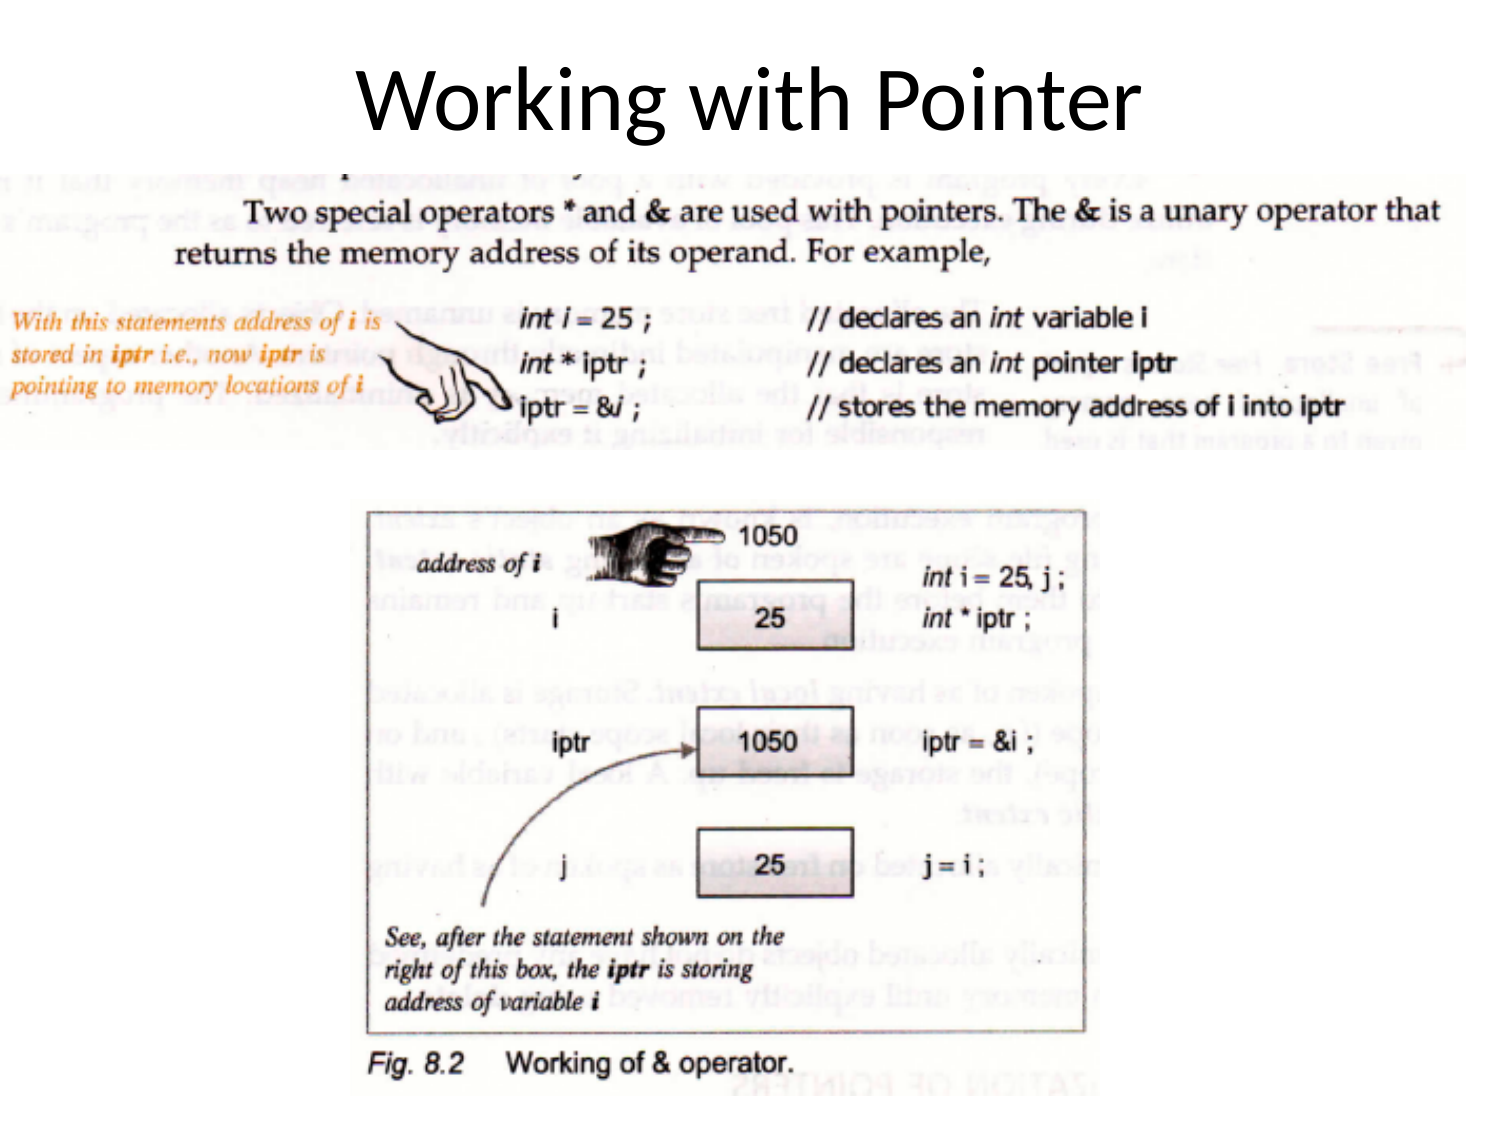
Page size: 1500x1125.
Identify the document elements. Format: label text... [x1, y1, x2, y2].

title Working with Pointer [75, 0, 1425, 173]
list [0, 174, 1466, 451]
picture [349, 499, 1101, 1096]
